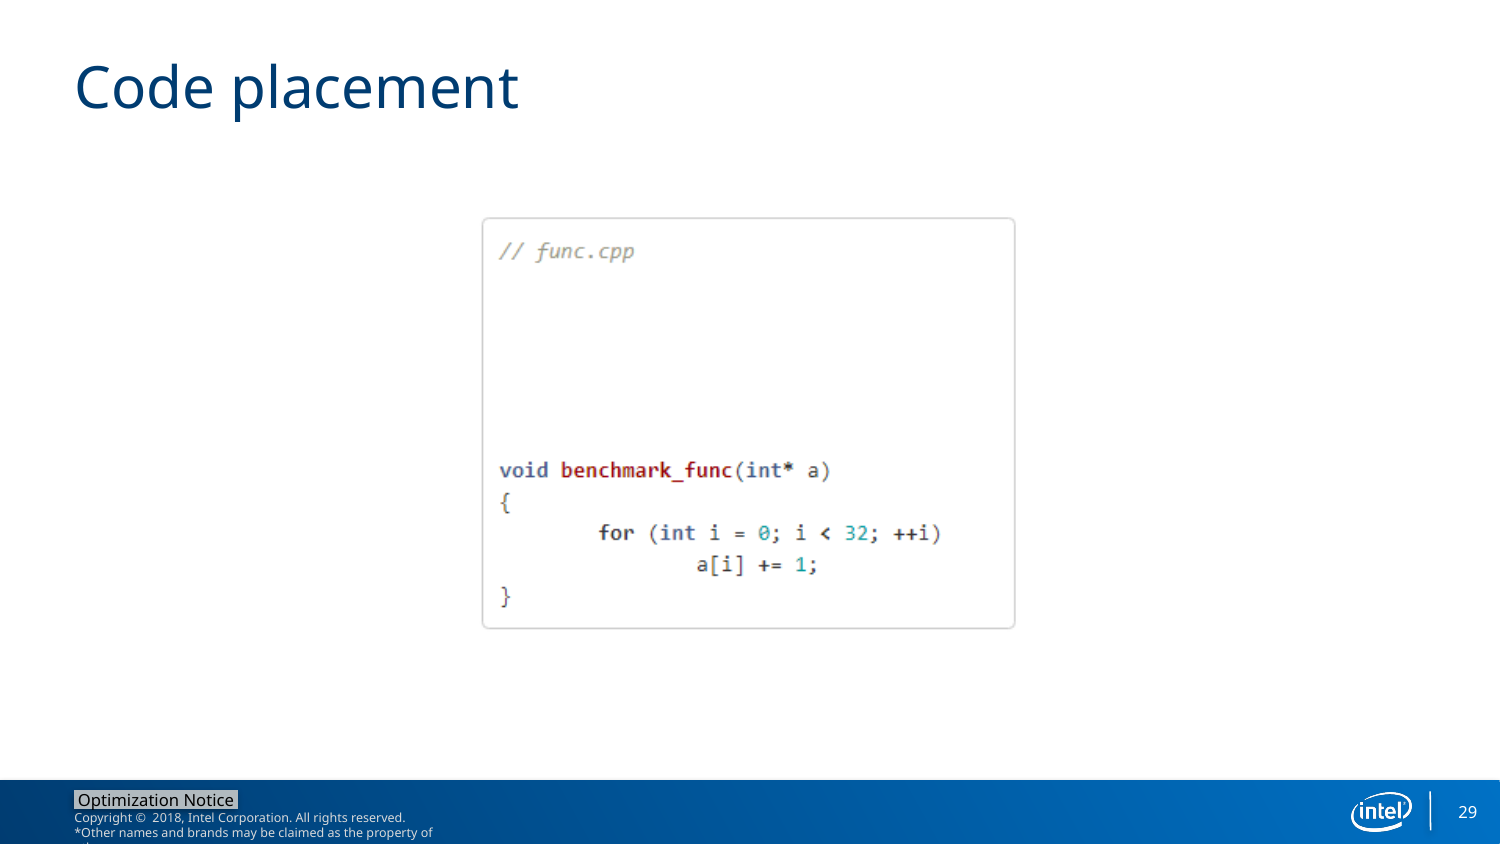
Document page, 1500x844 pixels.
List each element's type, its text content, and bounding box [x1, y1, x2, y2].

slide_number 29 [1127, 791, 1478, 837]
picture [470, 202, 1030, 642]
title Code placement [74, 50, 1425, 194]
